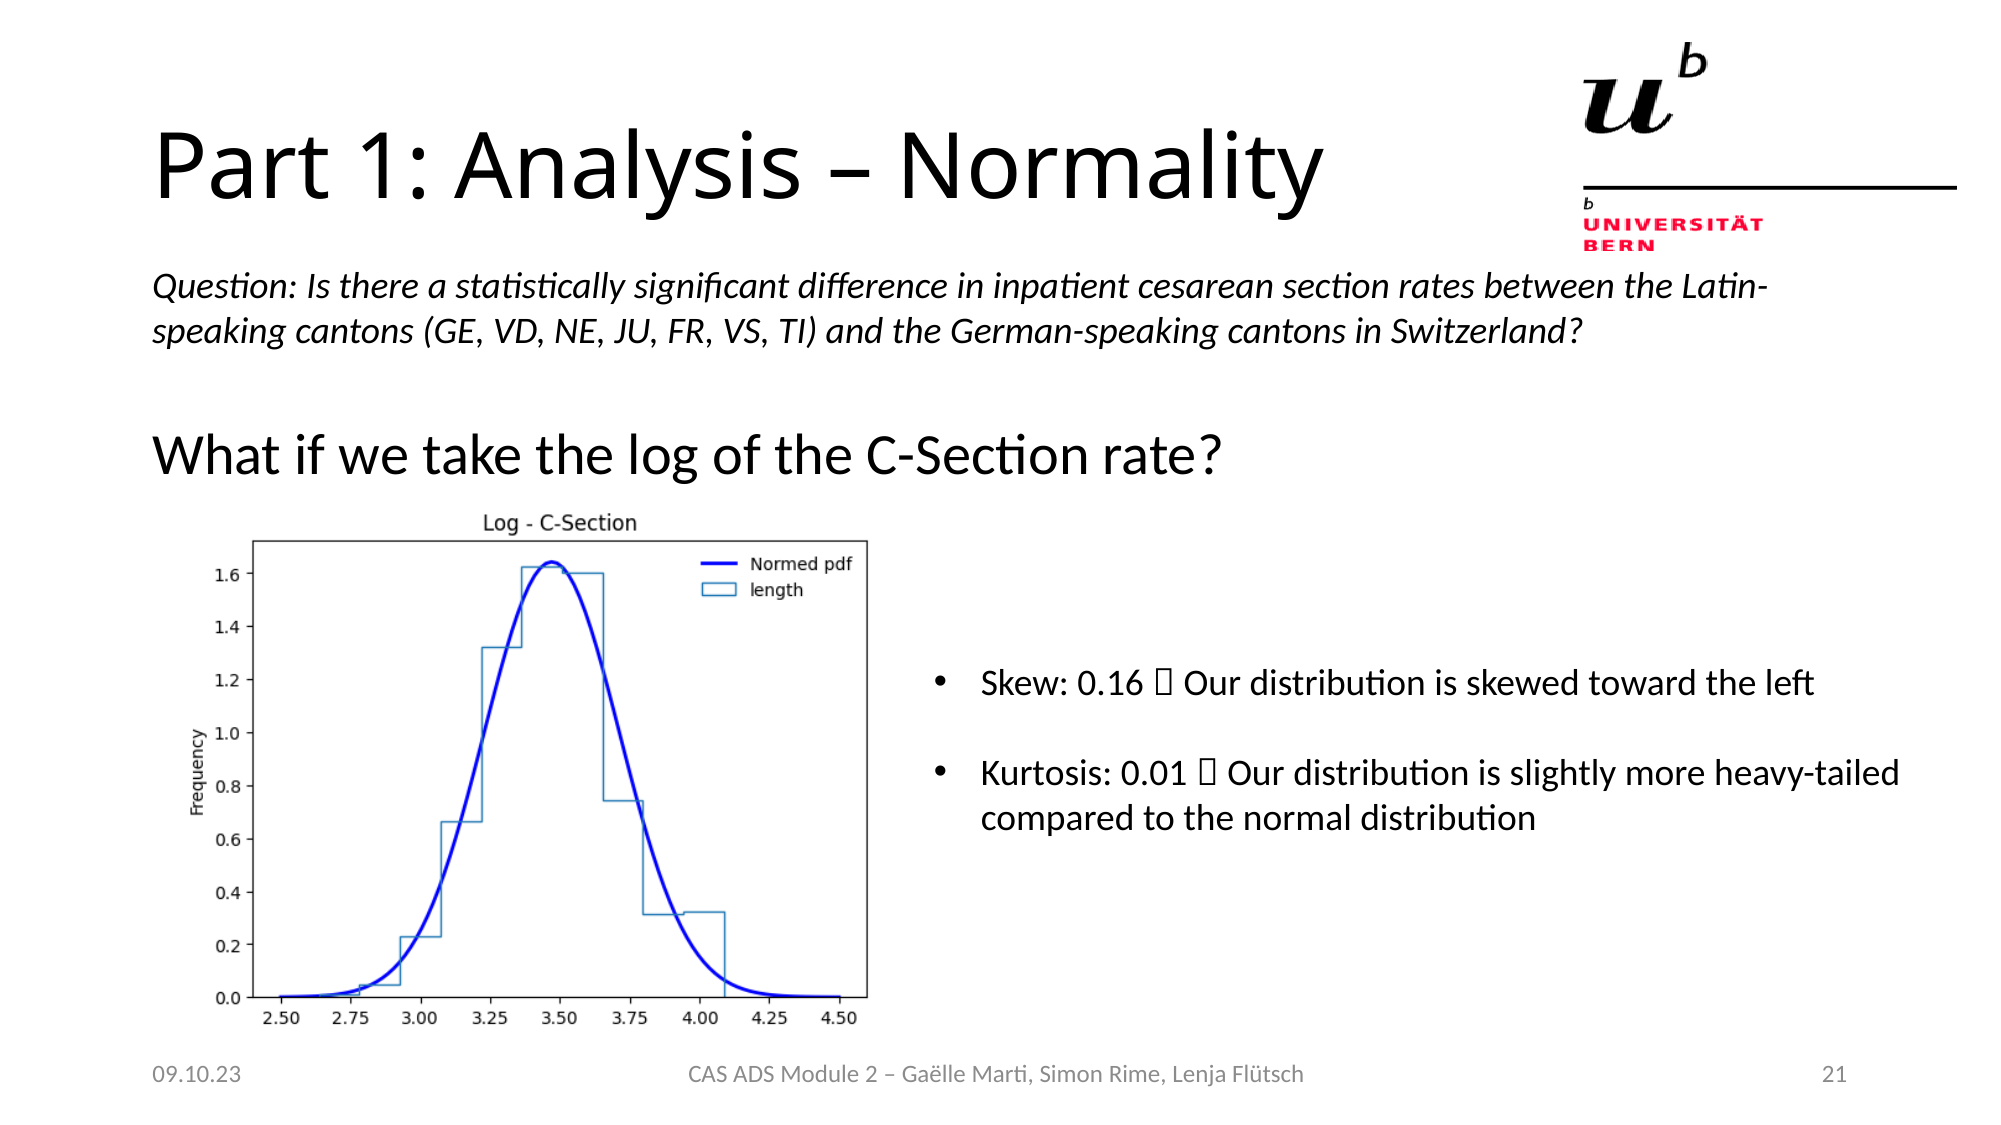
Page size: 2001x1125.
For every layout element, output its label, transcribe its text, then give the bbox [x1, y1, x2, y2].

picture [177, 501, 879, 1039]
title Part 1: Analysis – Normality [137, 59, 1863, 253]
text_box Question: Is there a statistically significant difference in inpatient cesarean section rates between the Latin-speaking cantons (GE, VD, NE, JU, FR, VS, TI) and the German-speaking cantons in Switzerland? [137, 253, 1863, 359]
footer CAS ADS Module 2 – Gaëlle Marti, Simon Rime, Lenja Flütsch [662, 1042, 1338, 1103]
list What if we take the log of the C-Section rate? [137, 416, 1863, 1014]
picture [1583, 0, 2001, 251]
text_box Skew: 0.16  Our distribution is skewed toward the left Kurtosis: 0.01  Our distribution is slightly more heavy-tailed compared to the normal distribution [919, 650, 1954, 846]
slide_number 21 [1412, 1042, 1863, 1103]
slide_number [137, 1042, 588, 1103]
